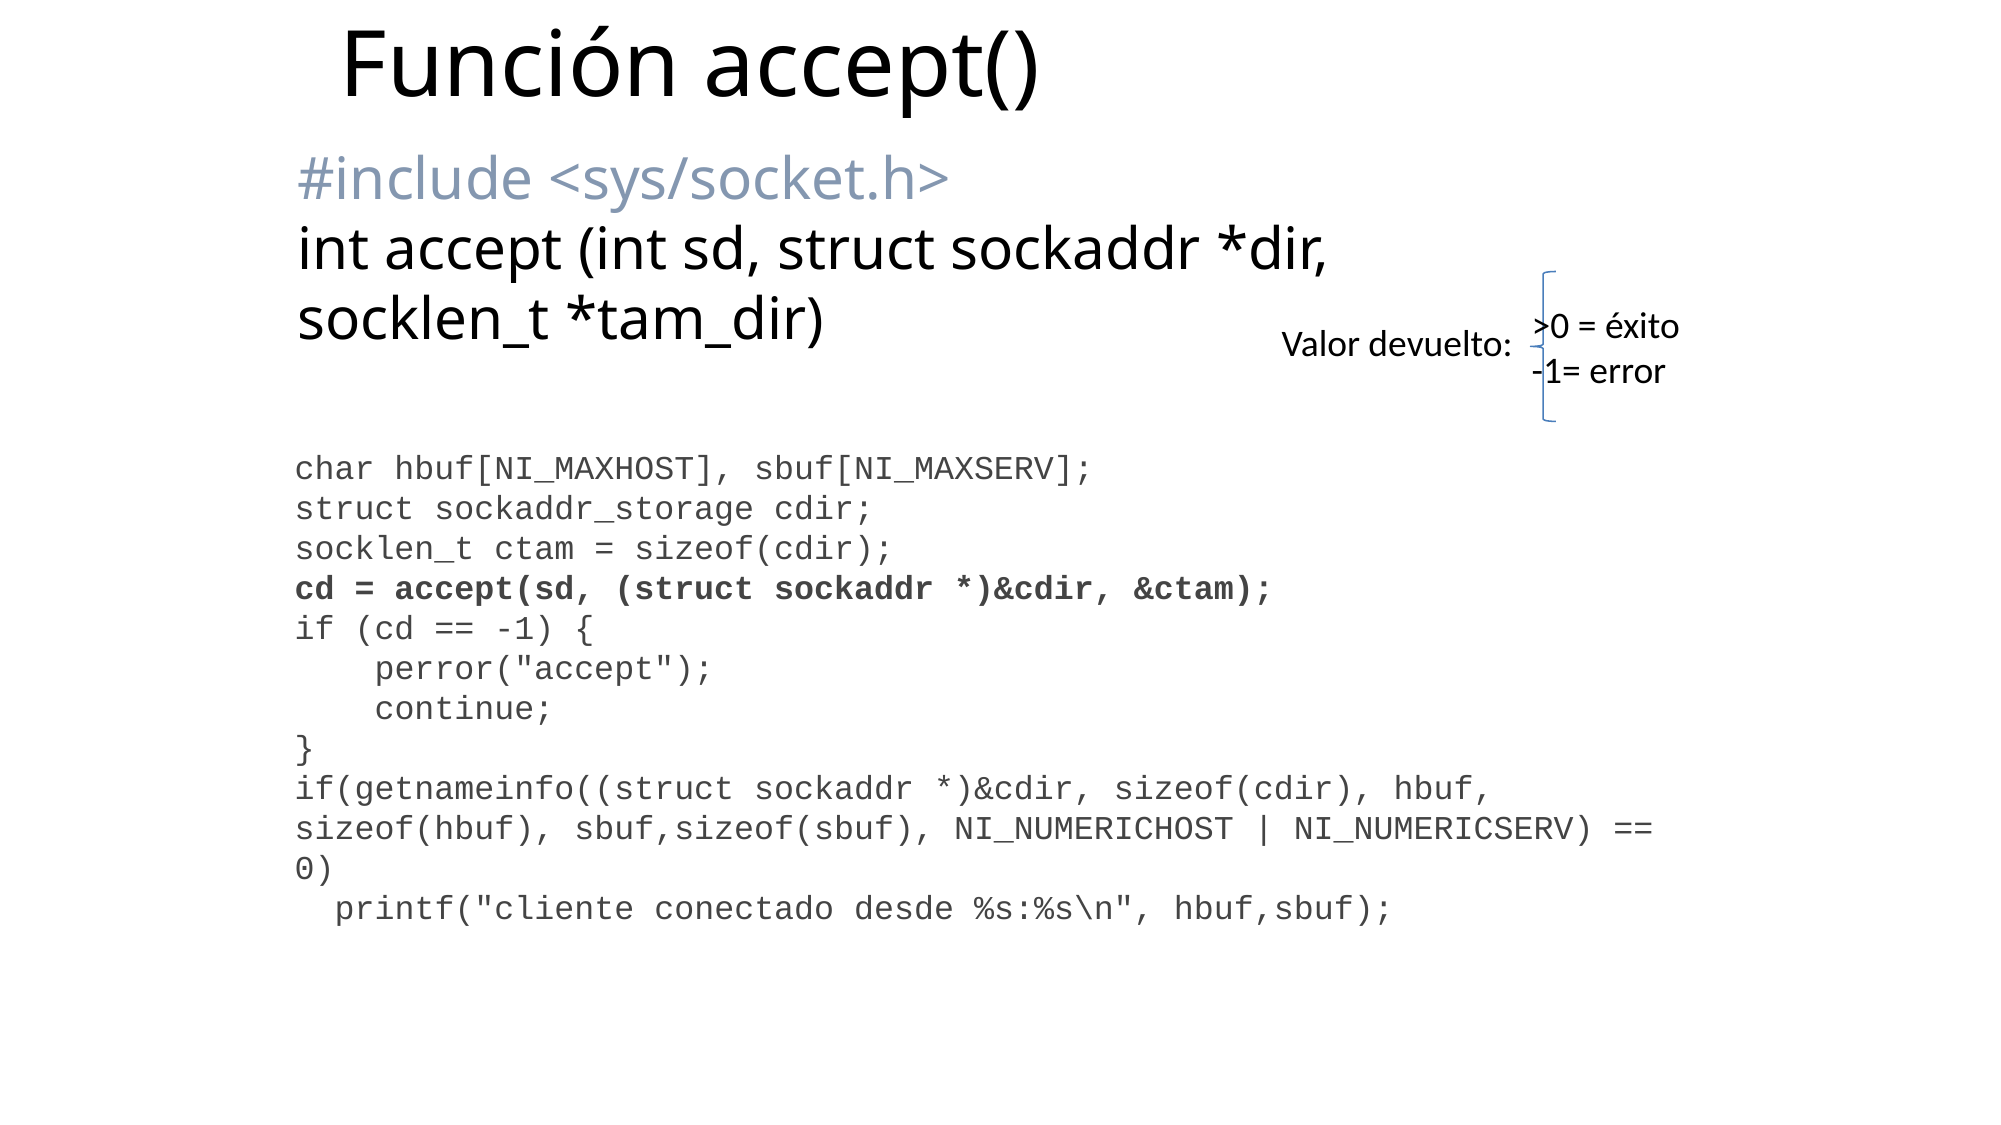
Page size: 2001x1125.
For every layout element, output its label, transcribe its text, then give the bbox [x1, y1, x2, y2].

text_box #include <sys/socket.h> int accept (int sd, struct sockaddr *dir, socklen_t *tam_dir) [282, 133, 1355, 304]
text_box [1543, 271, 1556, 293]
text_box Valor devuelto: [1266, 311, 1556, 439]
text_box >0 = éxito -1= error [1516, 293, 1750, 399]
text_box char hbuf[NI_MAXHOST], sbuf[NI_MAXSERV]; struct sockaddr_storage cdir; socklen_t ctam = sizeof(cdir); cd = accept(sd, (struct sockaddr *)&cdir, &ctam); if (cd == -1) { perror("accept"); continue; } if(getnameinfo((struct sockaddr *)&cdir, sizeof(cdir), hbuf, sizeof(hbuf), sbuf,sizeof(sbuf), NI_NUMERICHOST | NI_NUMERICSERV) == 0) printf("cliente conectado desde %s:%s\n", hbuf,sbuf); [279, 439, 1675, 979]
text_box Función accept() [324, 20, 1675, 113]
text_box [1543, 399, 1556, 422]
